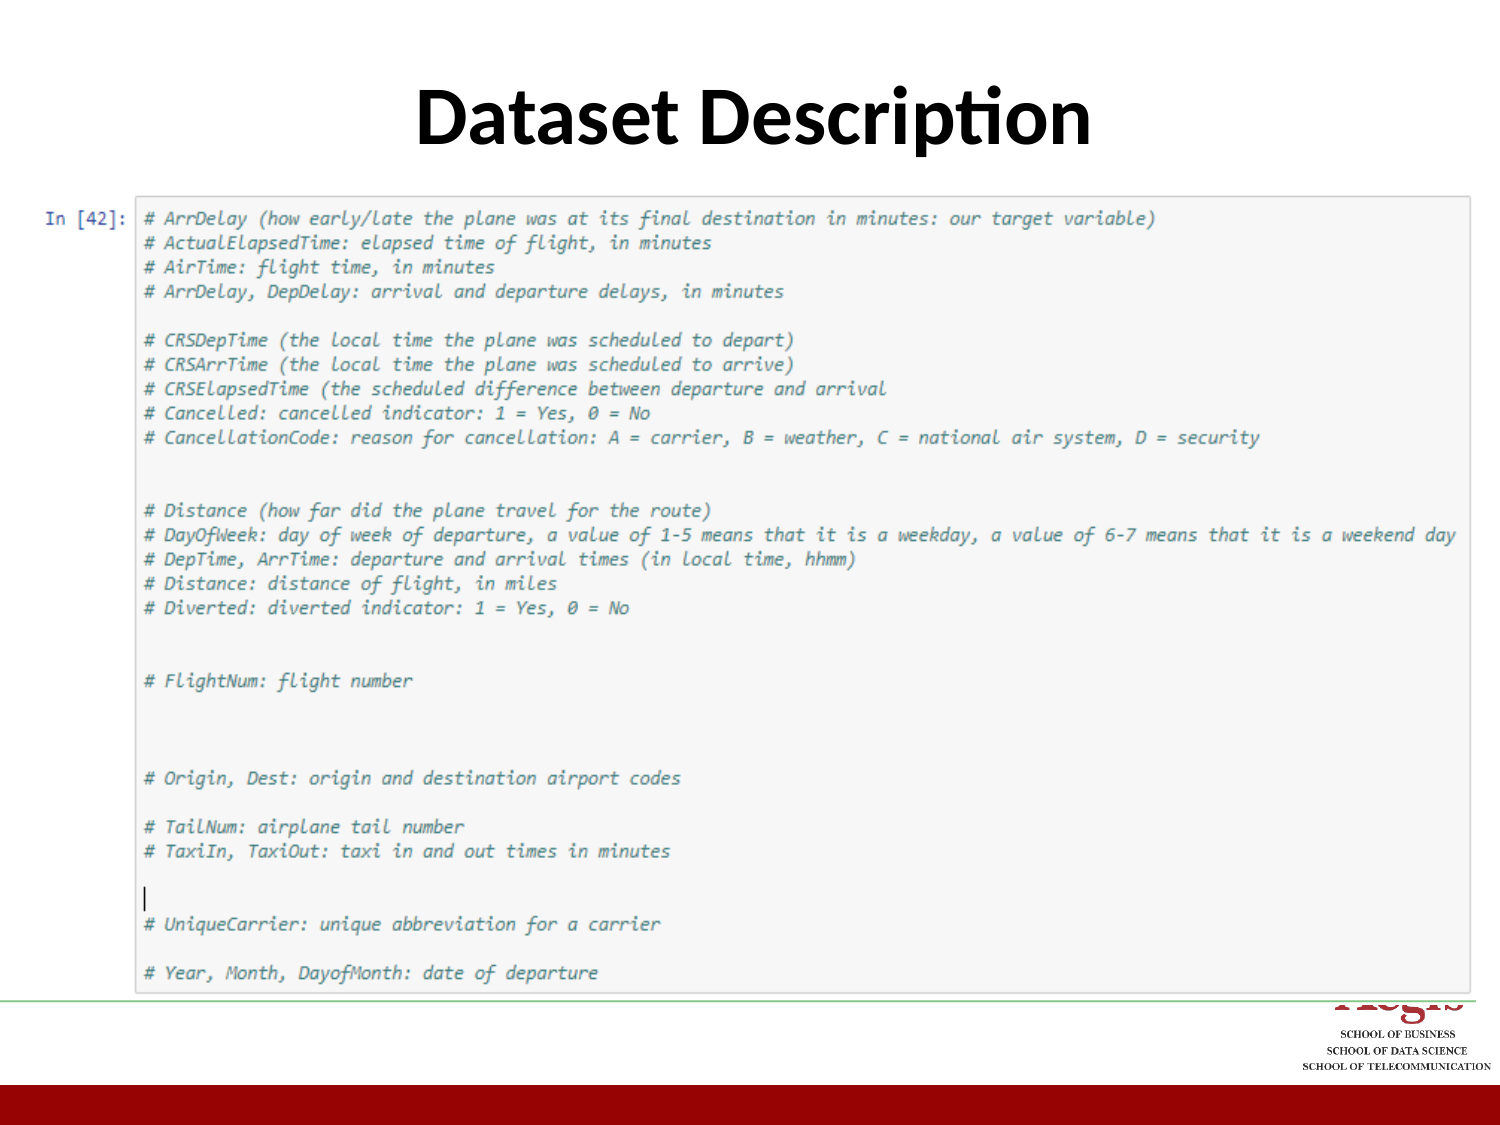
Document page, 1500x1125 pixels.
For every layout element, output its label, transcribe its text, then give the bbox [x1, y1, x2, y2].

title Dataset Description [79, 72, 1430, 190]
picture [0, 192, 1491, 1070]
